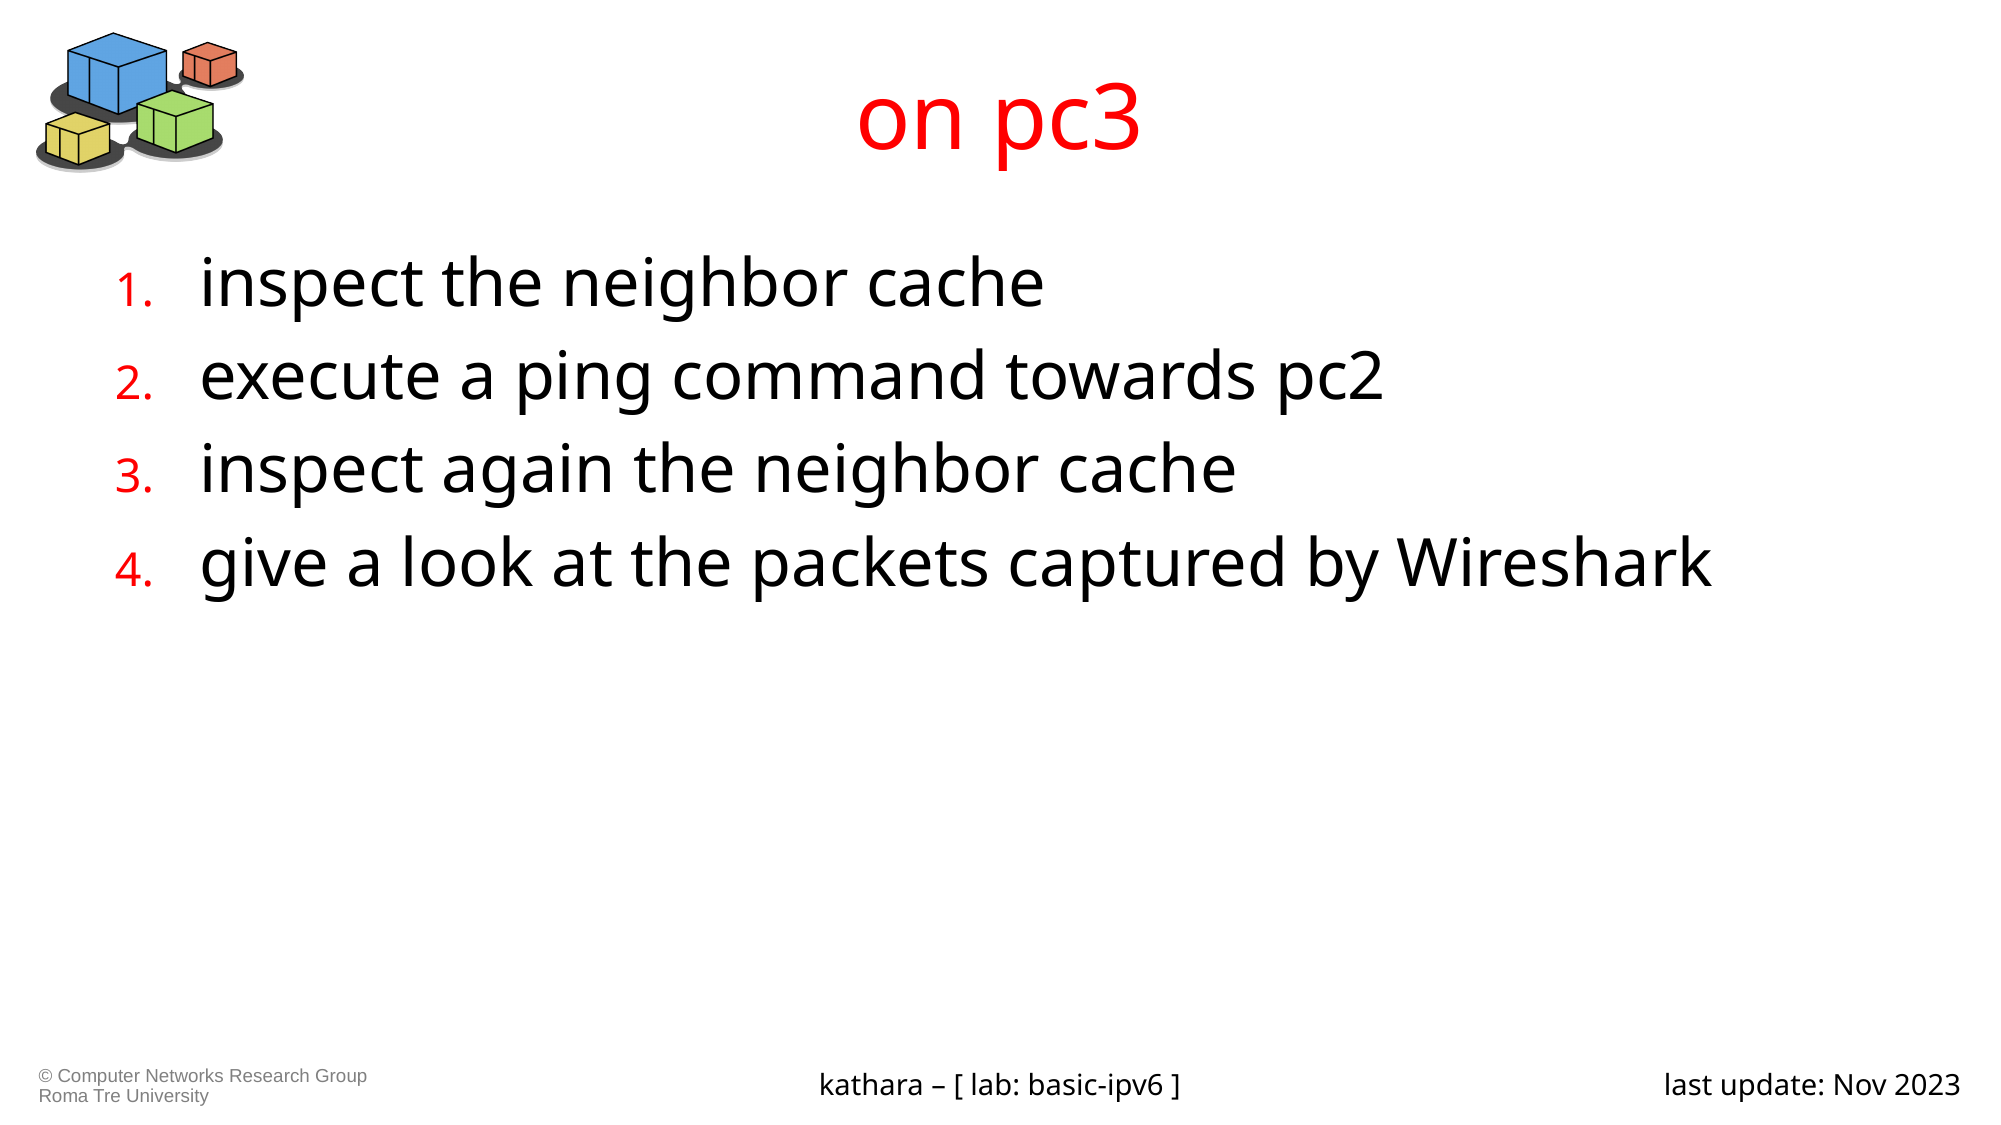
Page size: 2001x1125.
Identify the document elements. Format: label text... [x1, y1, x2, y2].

footer kathara – [ lab: basic-ipv6 ] [511, 1058, 1489, 1114]
list inspect the neighbor cache execute a ping command towards pc2 inspect again the neighbor cache give a look at the packets captured by Wireshark [99, 231, 1900, 1005]
picture [36, 32, 99, 173]
title on pc3 [99, 19, 1900, 207]
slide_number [1519, 1058, 1977, 1114]
